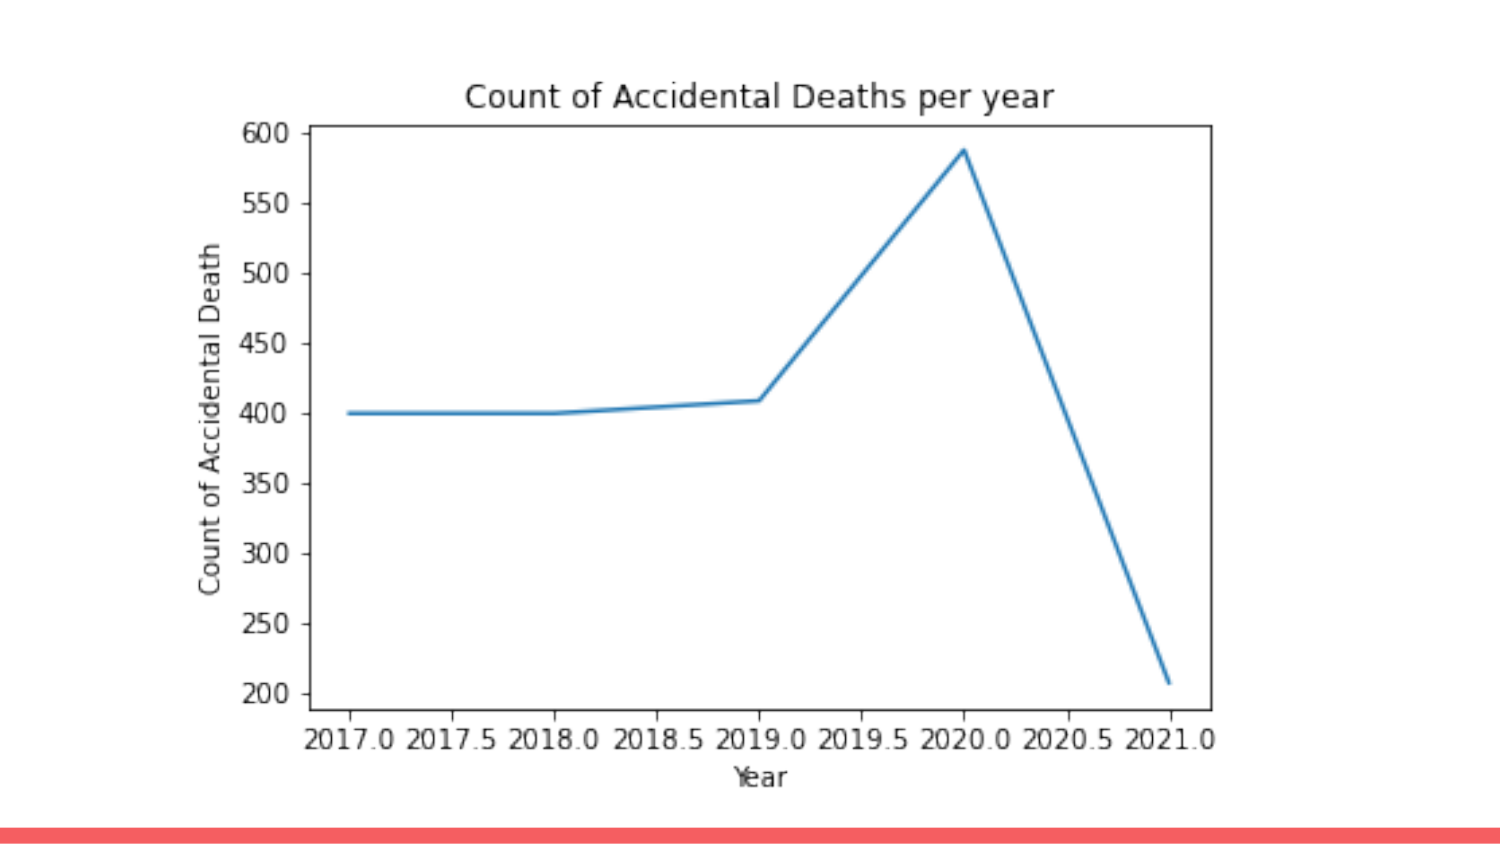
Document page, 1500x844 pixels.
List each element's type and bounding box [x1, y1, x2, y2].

picture [164, 31, 1328, 807]
